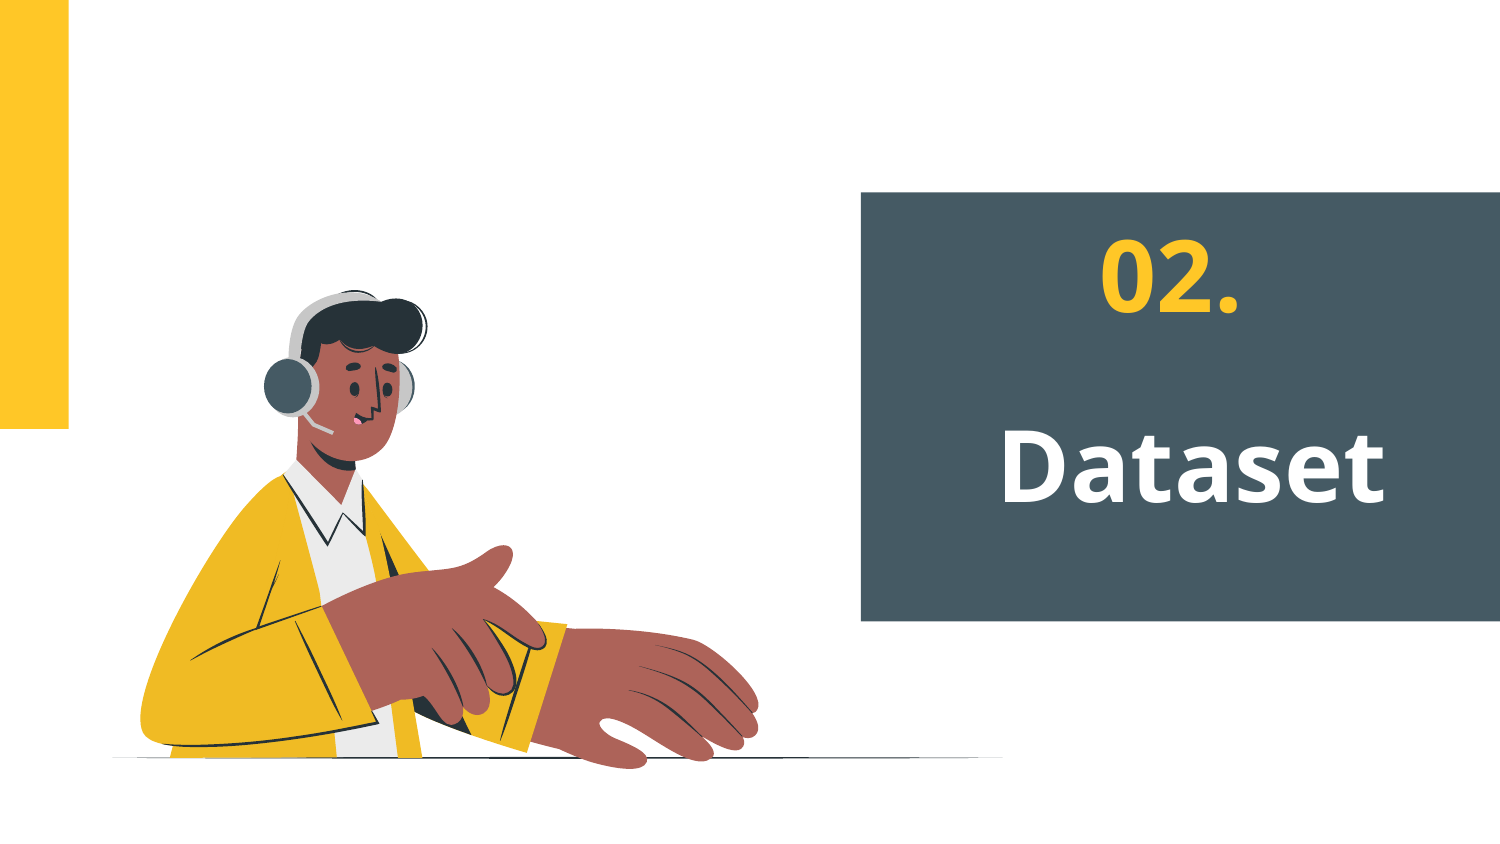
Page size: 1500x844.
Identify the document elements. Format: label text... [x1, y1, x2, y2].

title Dataset [1008, 353, 1429, 572]
title 02. [954, 214, 1388, 331]
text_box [112, 289, 1003, 770]
text_box [0, 0, 69, 429]
